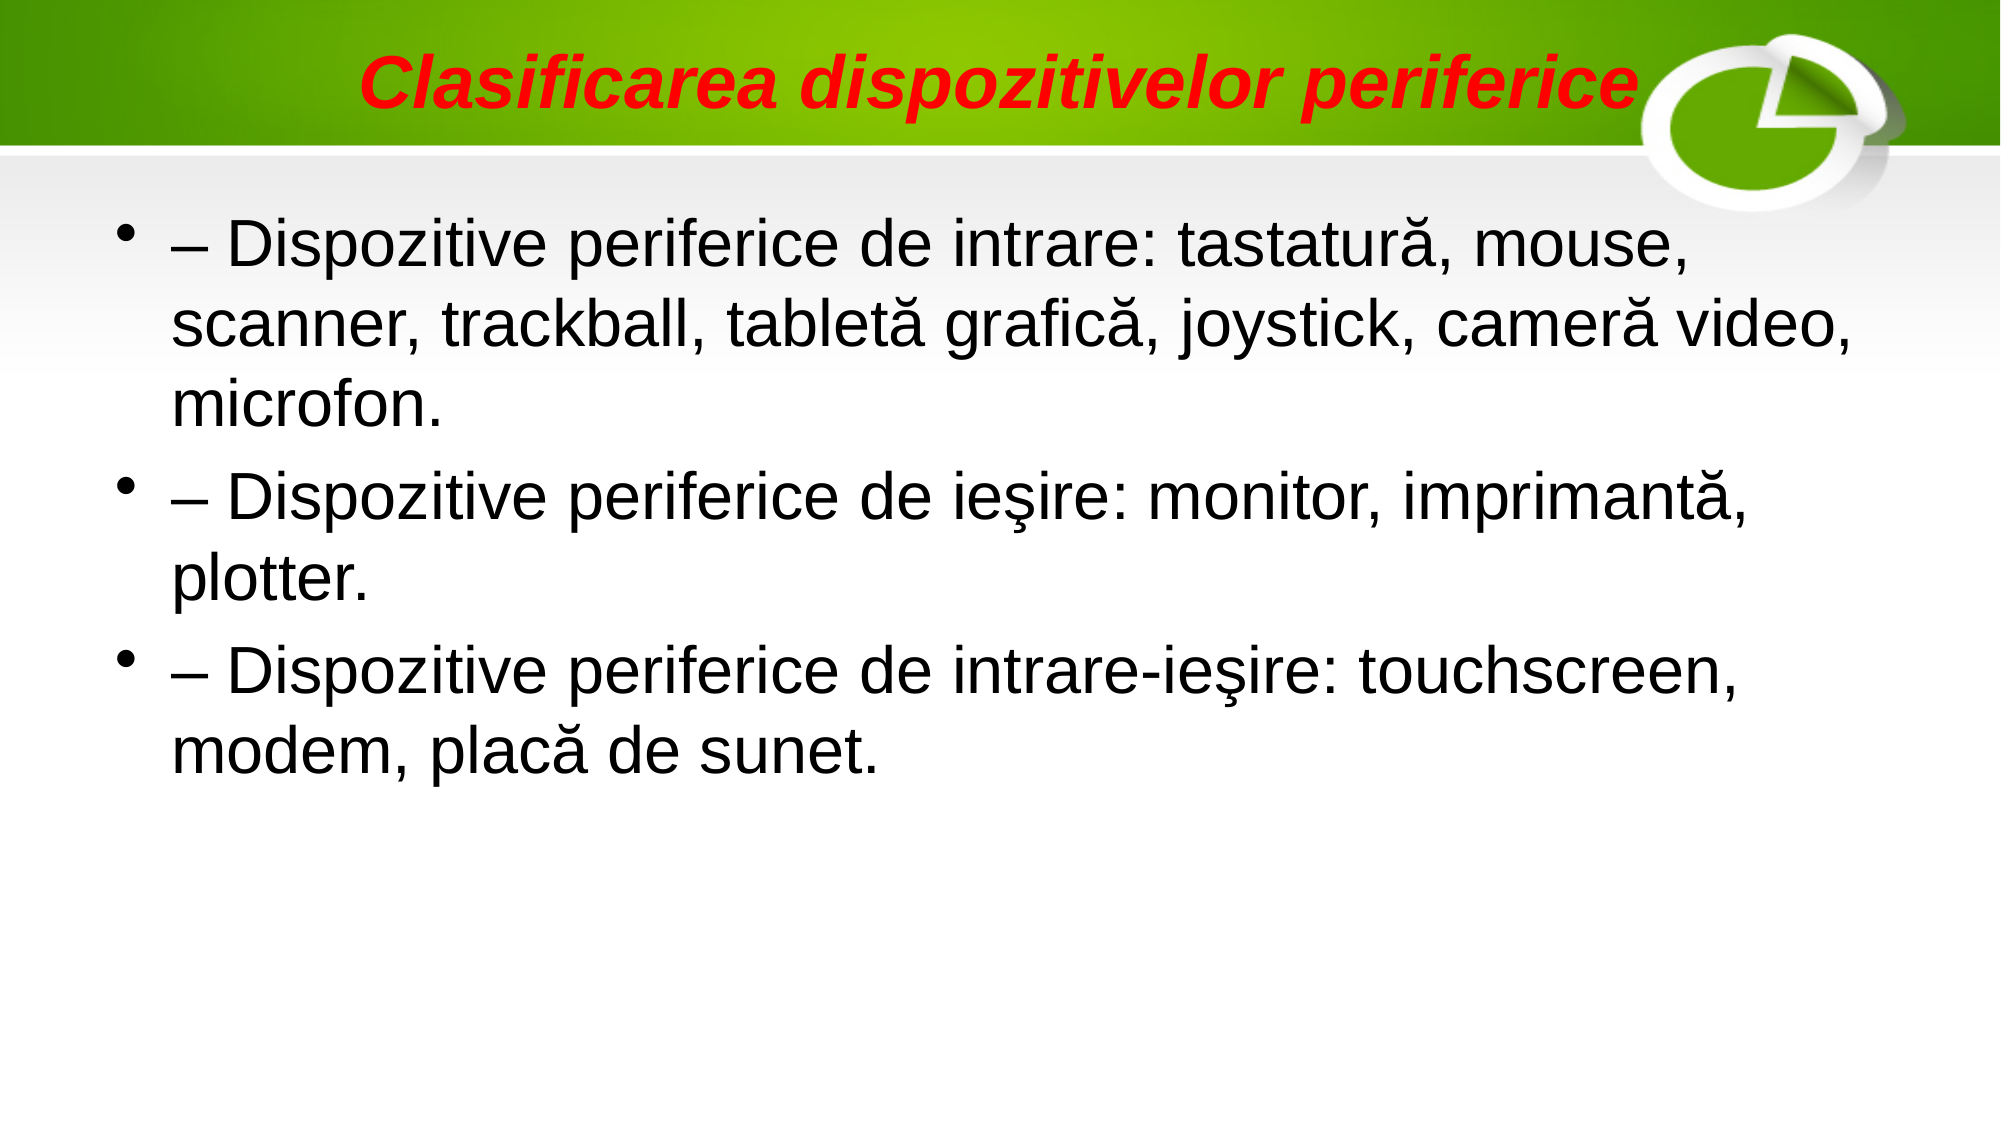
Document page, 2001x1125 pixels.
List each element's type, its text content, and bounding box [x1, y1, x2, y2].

list – Dispozitive periferice de intrare: tastatură, mouse, scanner, trackball, tabletă grafică, joystick, cameră video, microfon. – Dispozitive periferice de ieşire: monitor, imprimantă, plotter. – Dispozitive periferice de intrare-ieşire: touchscreen, modem, placă de sunet. [99, 192, 1901, 1006]
title Clasificarea dispozitivelor periferice [99, 30, 1901, 127]
picture [0, 0, 2001, 1125]
